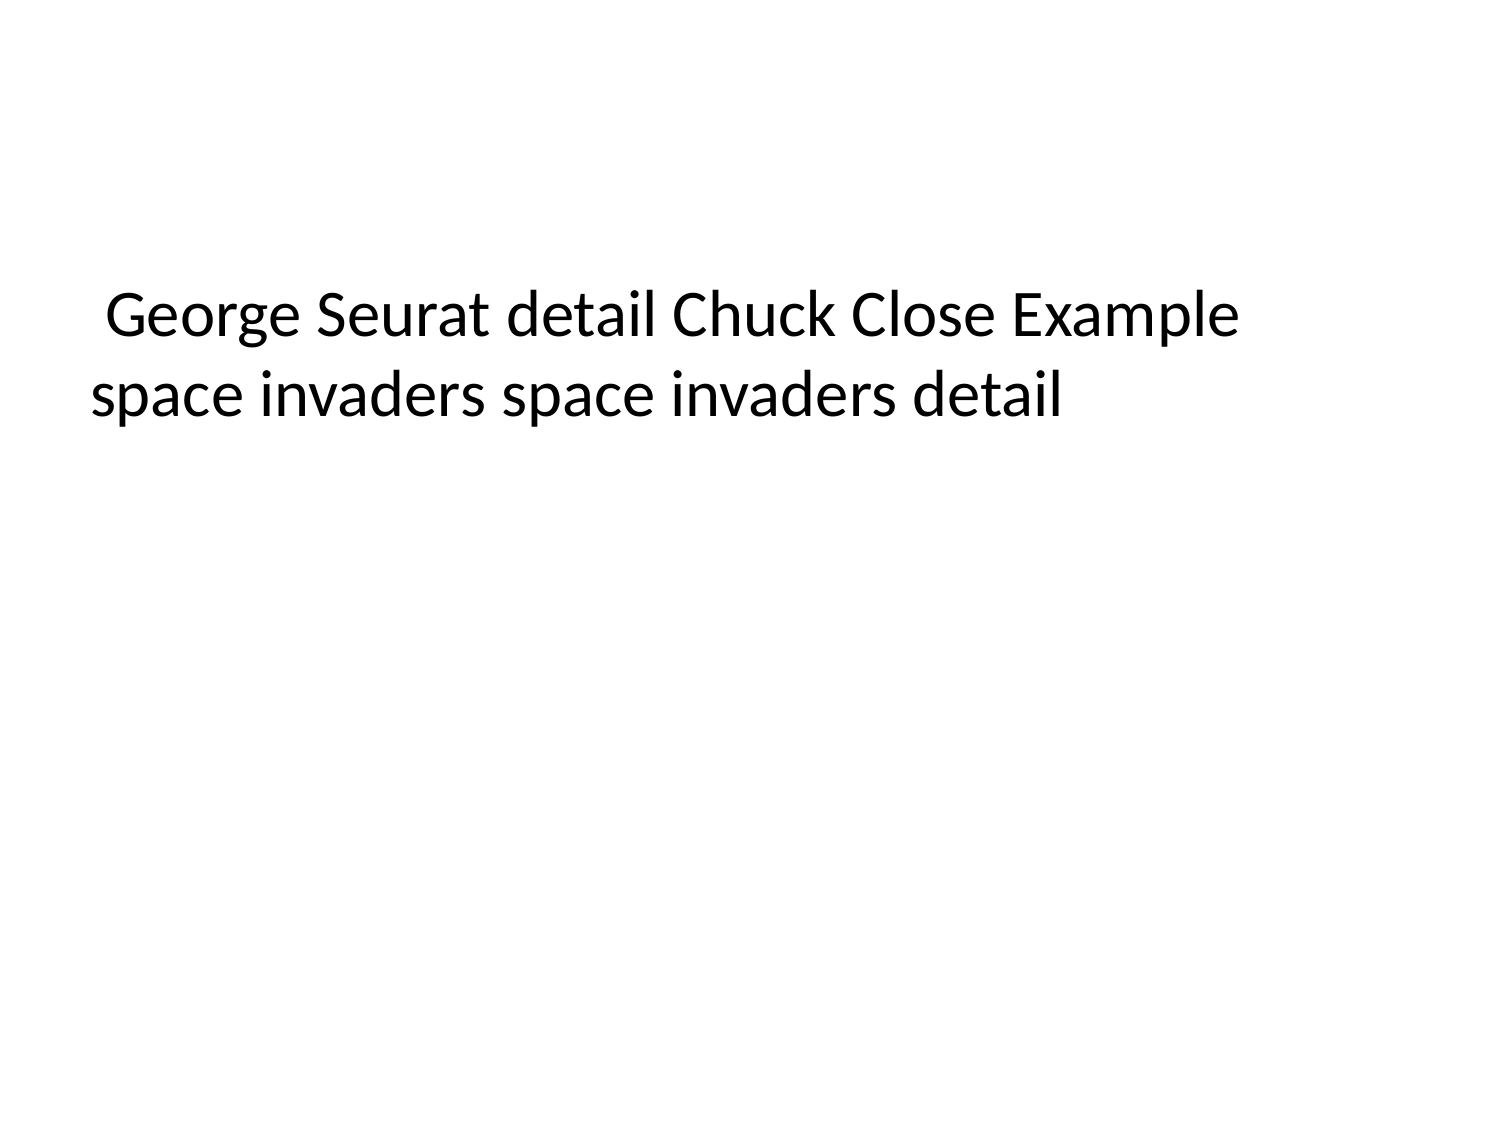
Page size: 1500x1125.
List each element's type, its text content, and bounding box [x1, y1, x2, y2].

list George Seurat detail Chuck Close Example space invaders space invaders detail [75, 262, 1425, 1005]
